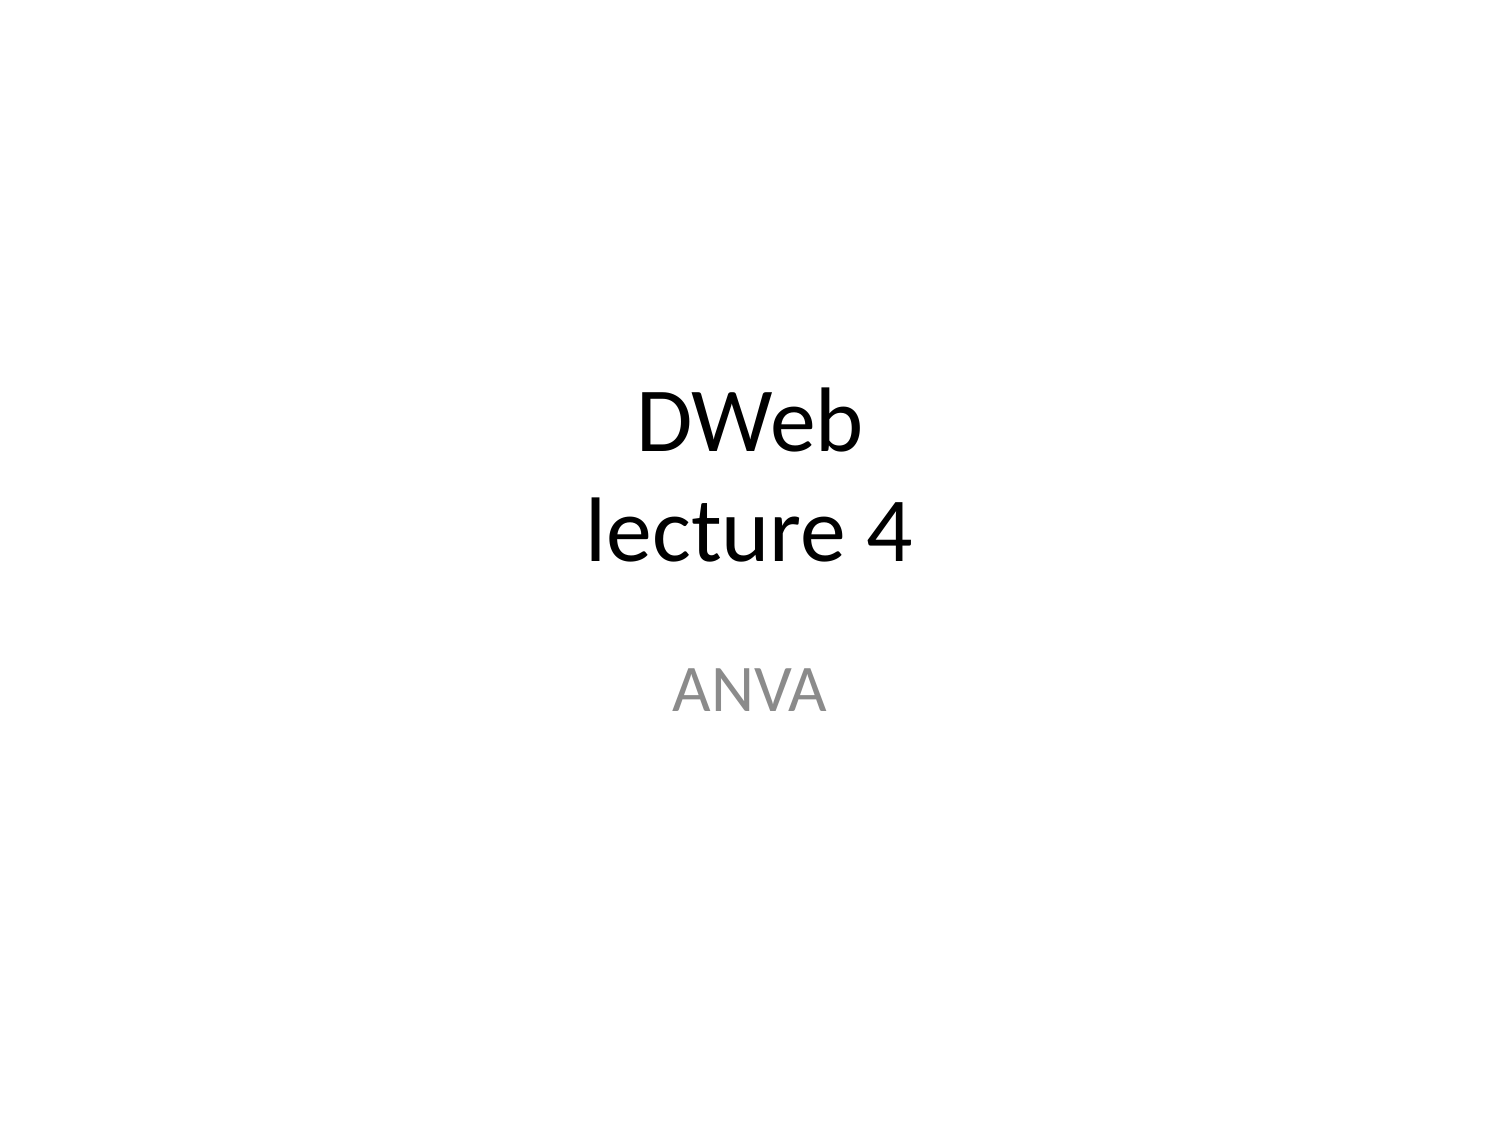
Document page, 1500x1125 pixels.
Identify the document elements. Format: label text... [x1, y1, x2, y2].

subtitle ANVA [225, 637, 1275, 925]
title DWeb lecture 4 [112, 349, 1388, 591]
